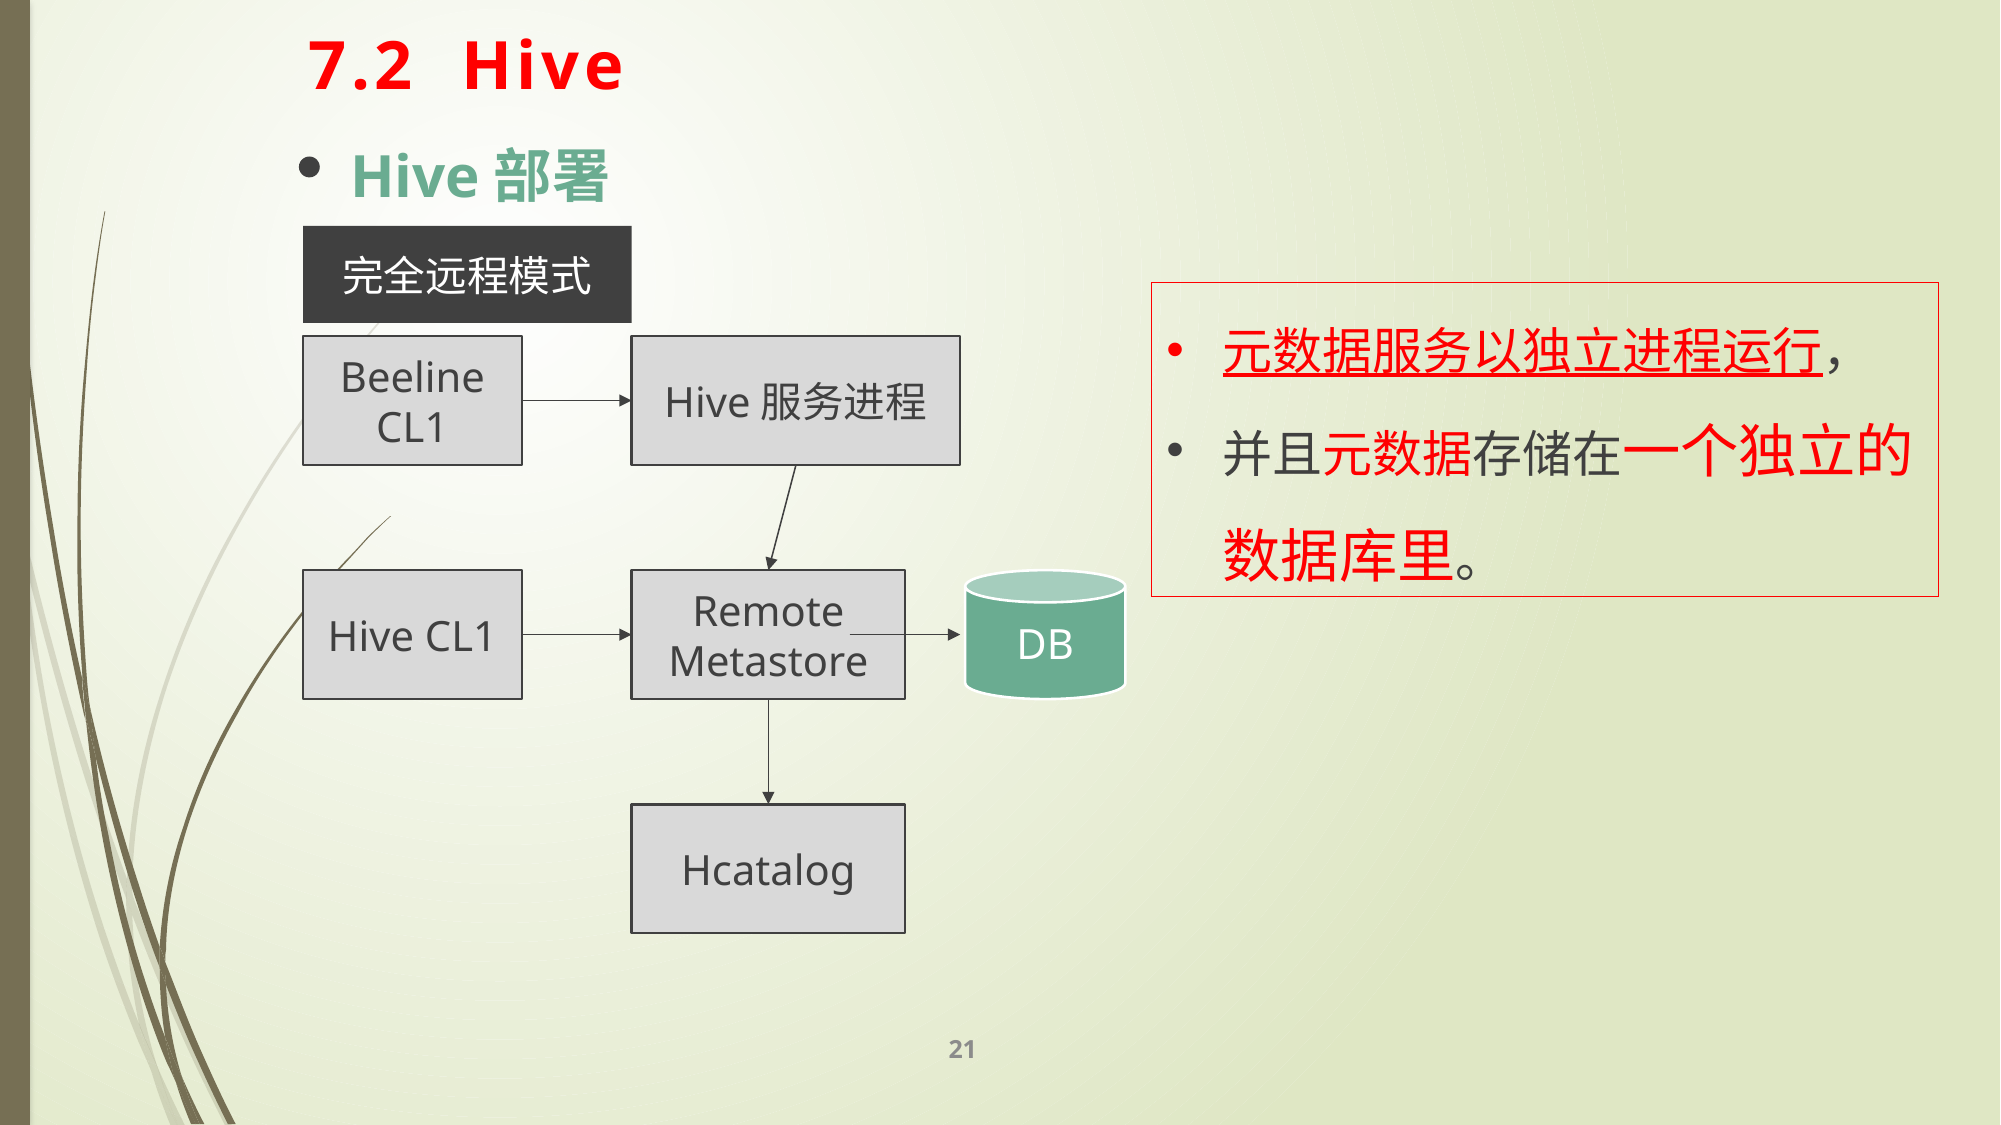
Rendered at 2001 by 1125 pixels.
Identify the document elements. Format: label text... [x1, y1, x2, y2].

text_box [302, 335, 1126, 934]
text_box 元数据服务以独立进程运行， 并且元数据存储在一个独立的数据库里。 [1151, 282, 1939, 597]
text_box 完全远程模式 [302, 225, 633, 324]
text_box Hive部署 [335, 131, 626, 217]
slide_number 21 [525, 1020, 993, 1081]
text_box [297, 155, 322, 179]
text_box 7.2 Hive [293, 15, 640, 111]
